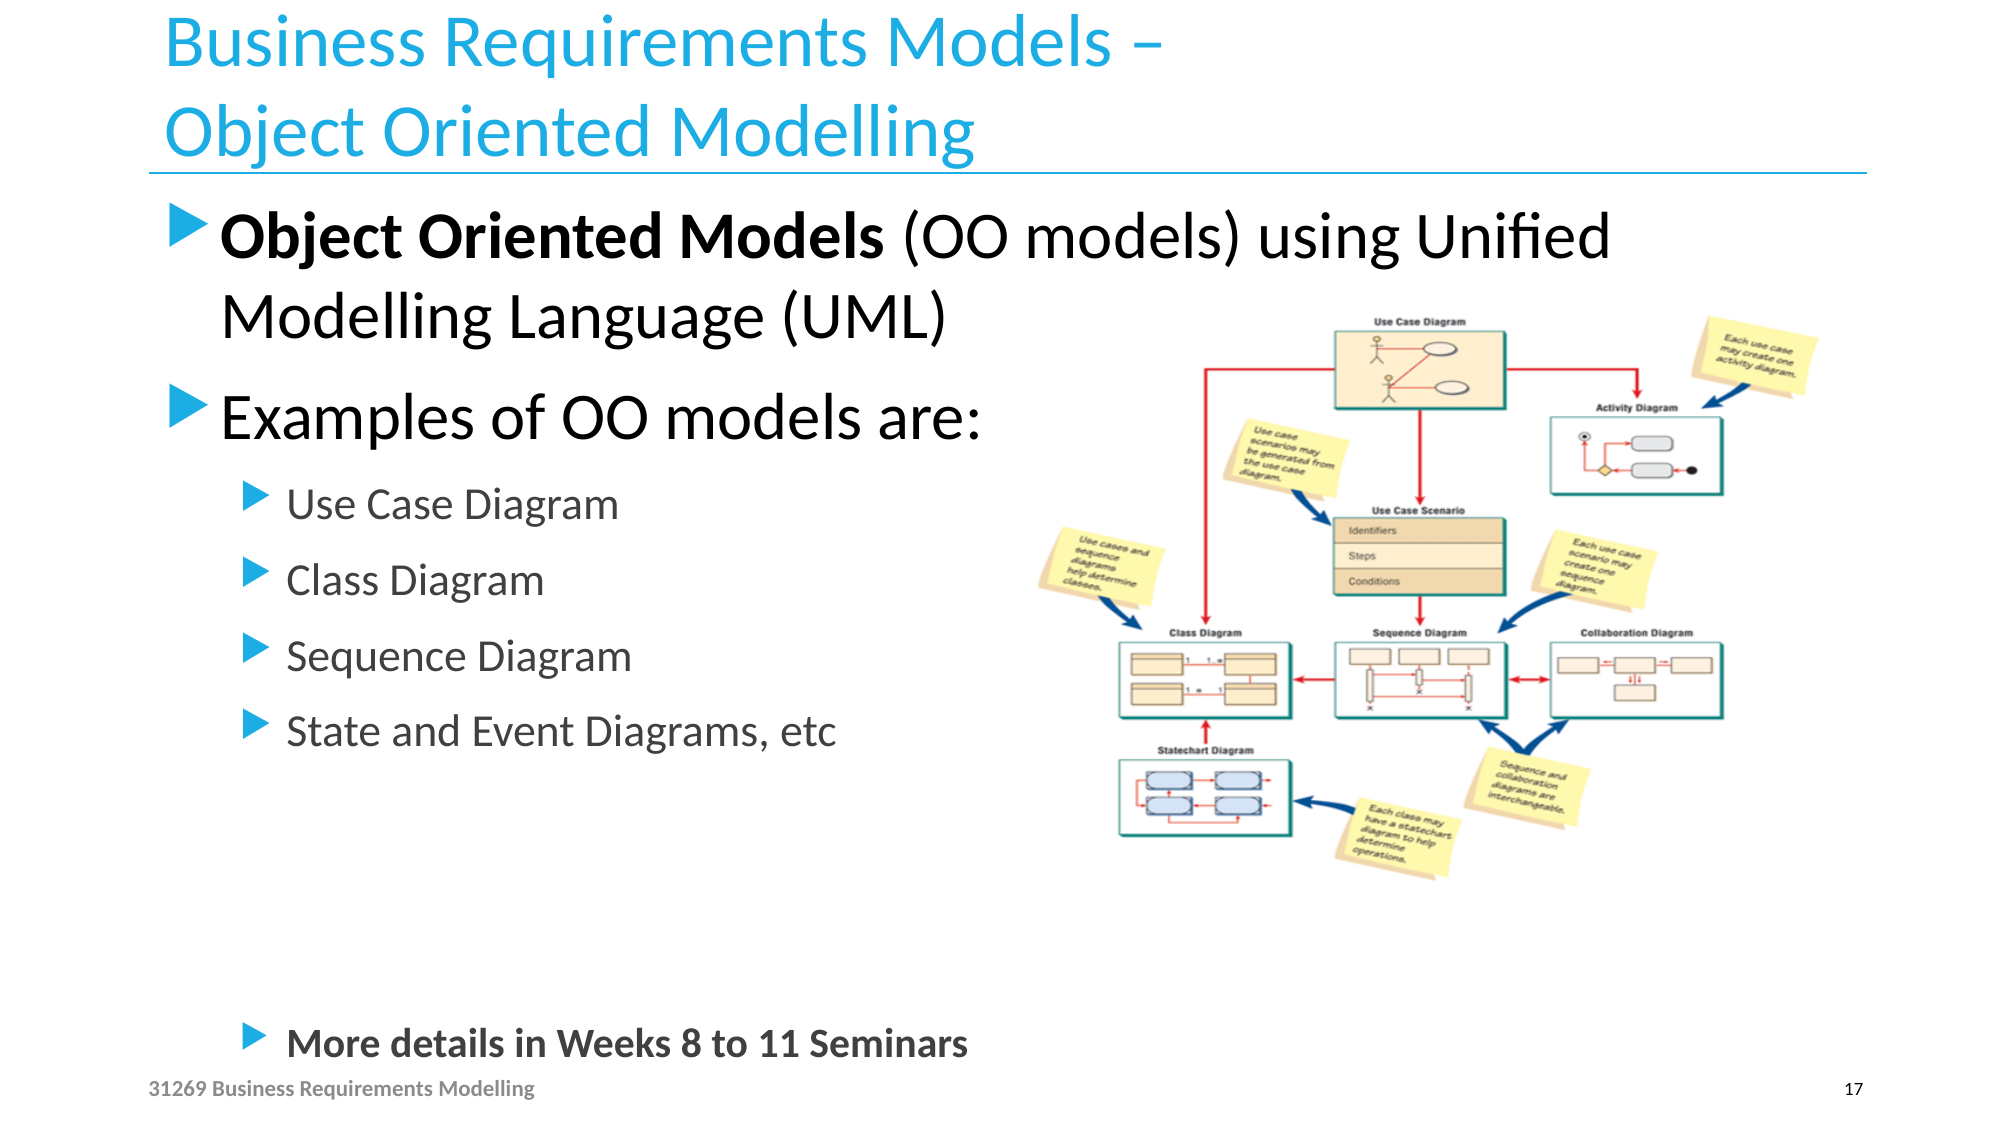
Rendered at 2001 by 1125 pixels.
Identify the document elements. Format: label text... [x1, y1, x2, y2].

title Business Requirements Models – Object Oriented Modelling [149, 0, 1674, 161]
list Object Oriented Models (OO models) using Unified Modelling Language (UML) Examples of OO models are: Use Case Diagram Class Diagram Sequence Diagram State and Event Diagrams, etc More details in Weeks 8 to 11 Seminars [149, 184, 1768, 1036]
picture [1030, 313, 1828, 886]
slide_number 17 [1740, 1057, 1879, 1118]
footer 31269 Business Requirements Modelling [133, 1057, 1145, 1118]
